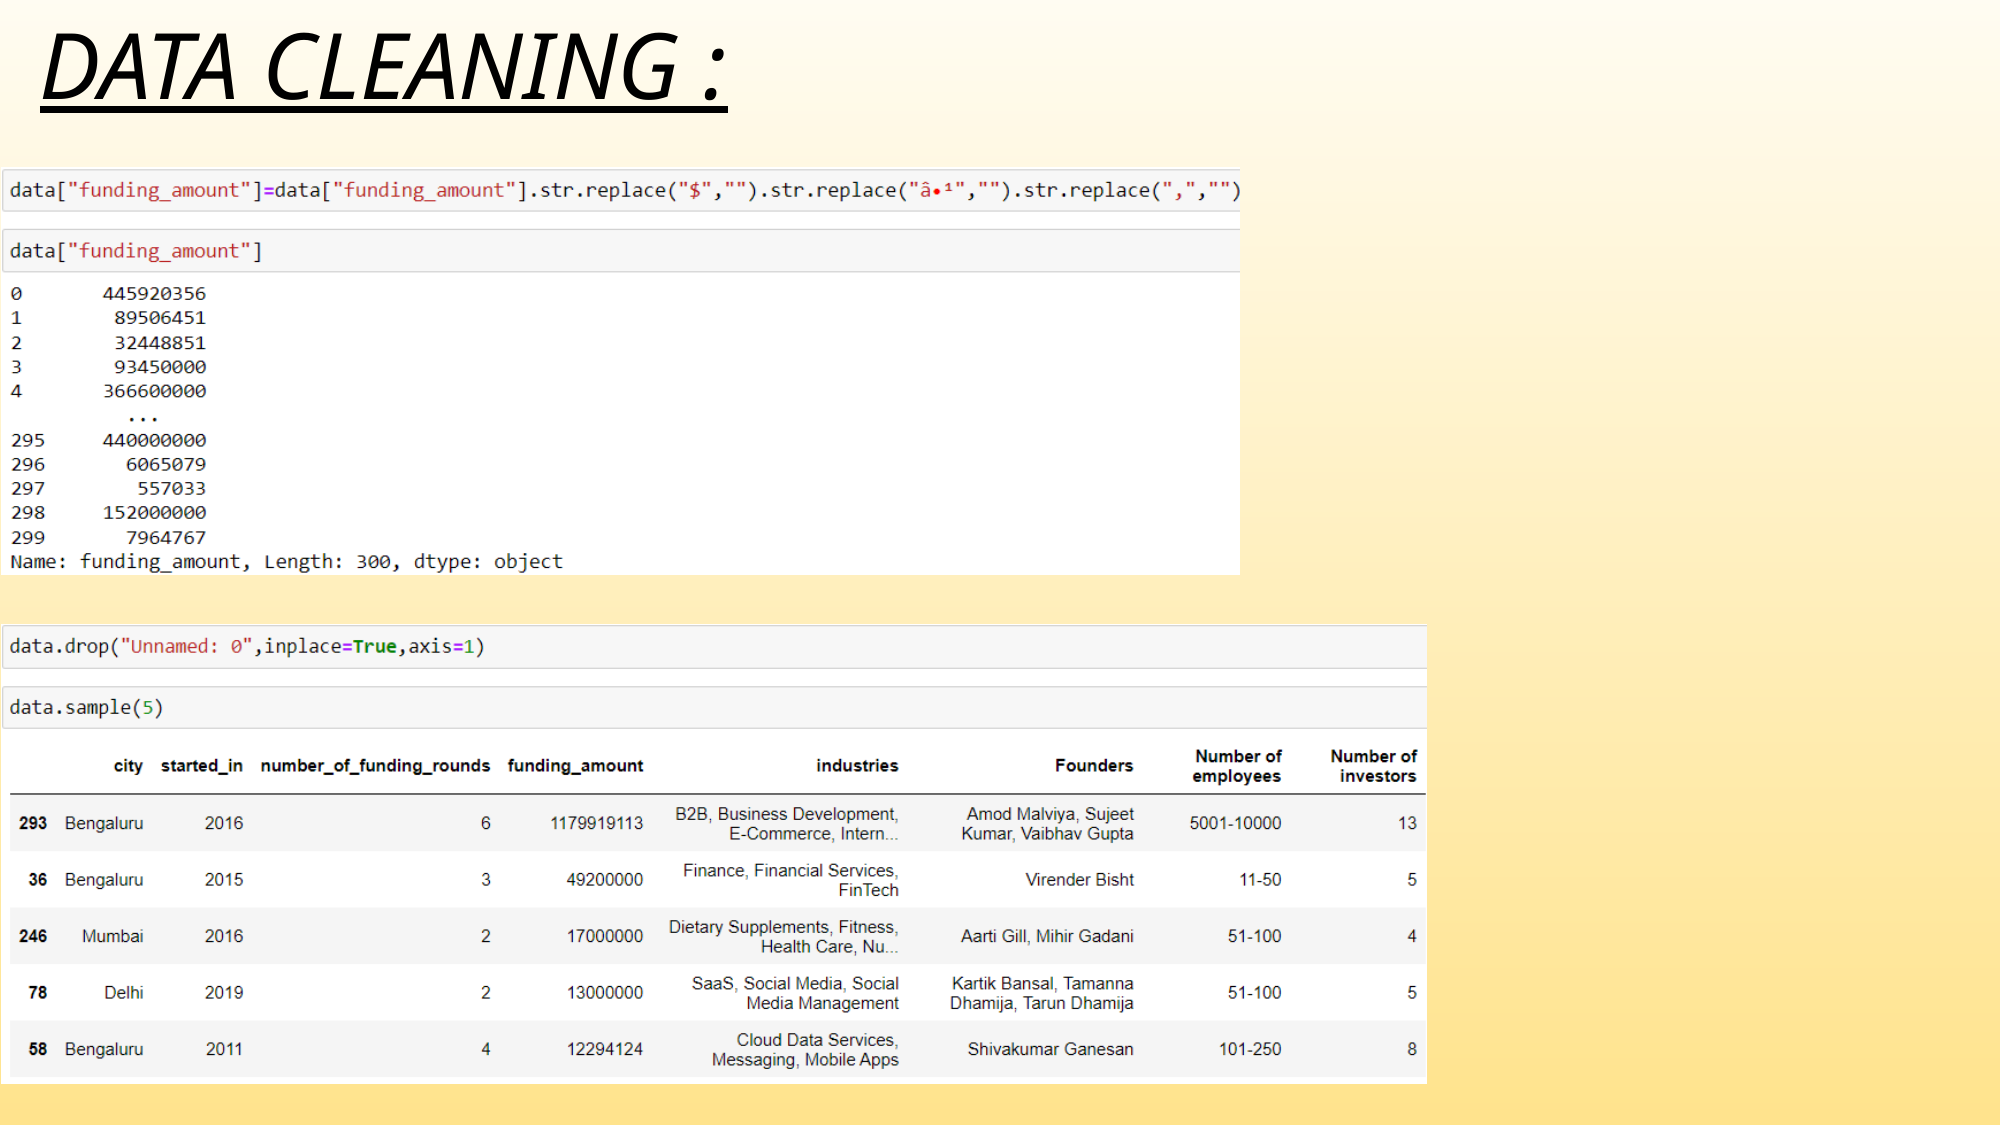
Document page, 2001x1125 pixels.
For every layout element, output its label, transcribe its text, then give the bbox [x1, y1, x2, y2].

picture [1, 167, 1240, 575]
picture [1, 624, 1427, 1084]
title DATA CLEANING : [24, 0, 1863, 140]
